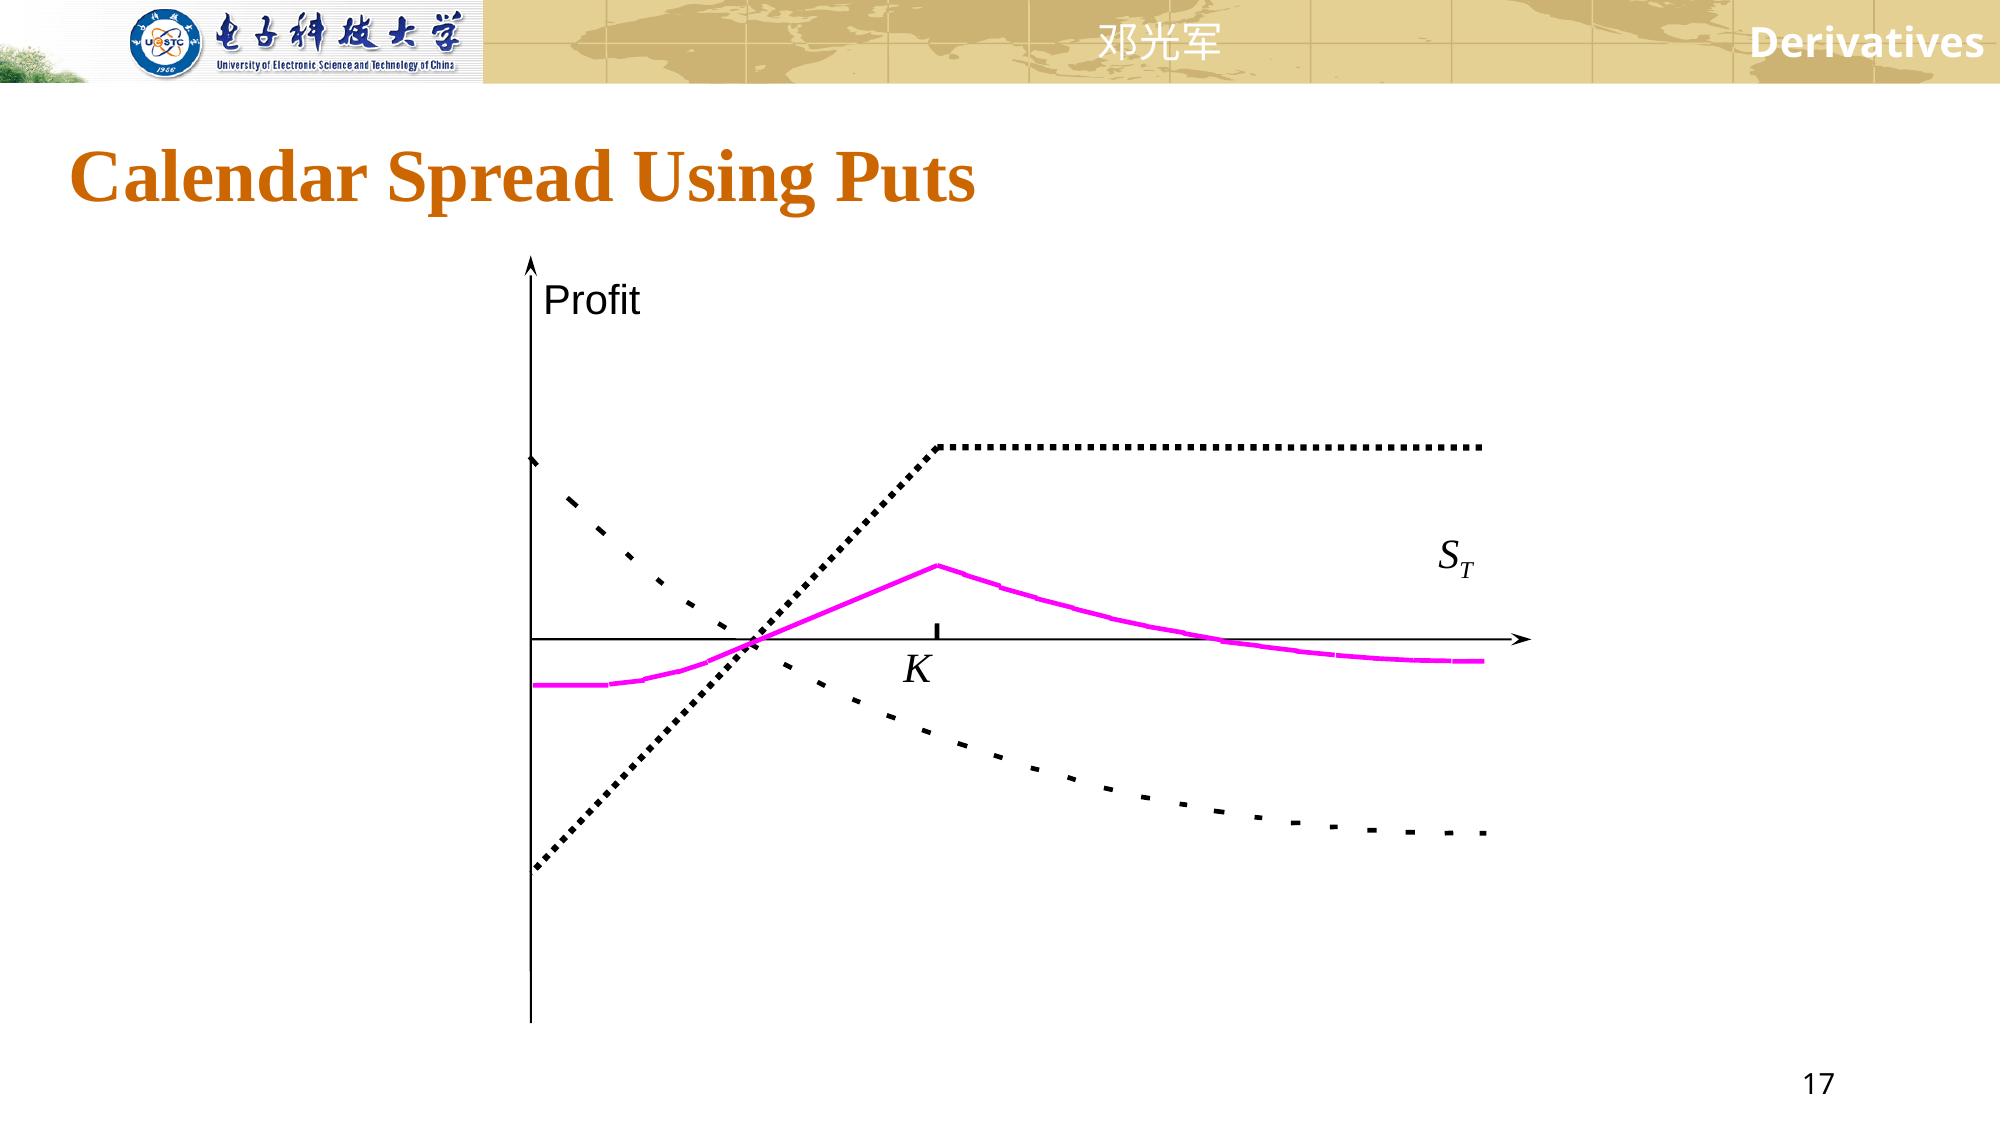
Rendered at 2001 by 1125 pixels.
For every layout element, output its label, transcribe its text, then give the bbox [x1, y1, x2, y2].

picture [0, 0, 483, 83]
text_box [527, 255, 1532, 1024]
title Calendar Spread Using Puts [53, 78, 1754, 266]
